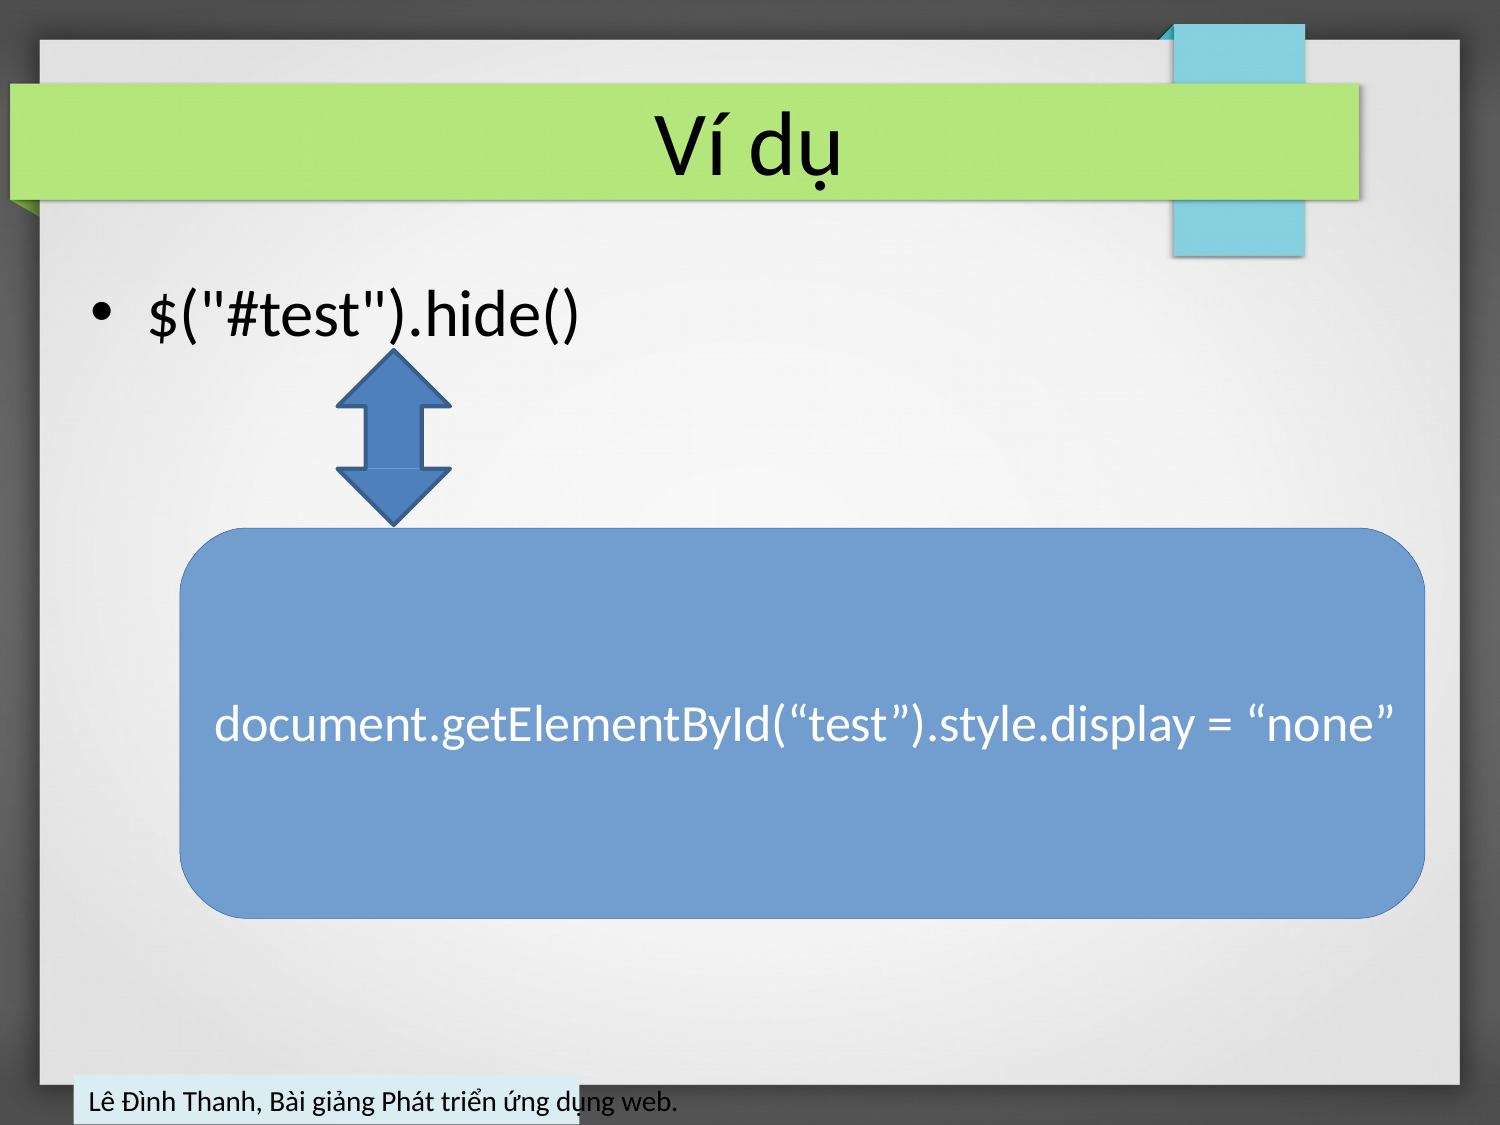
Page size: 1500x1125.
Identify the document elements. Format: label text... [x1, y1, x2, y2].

text_box [337, 350, 451, 526]
picture [0, 0, 1500, 1125]
text_box document.getElementById(“test”).style.display = “none” [212, 686, 1425, 752]
text_box $("#test").hide() [87, 267, 587, 350]
text_box [179, 528, 1425, 919]
footer Lê Đình Thanh, Bài giảng Phát triển ứng dụng web. [86, 1087, 687, 1125]
title Ví dụ [652, 81, 847, 272]
text_box [73, 1074, 580, 1125]
